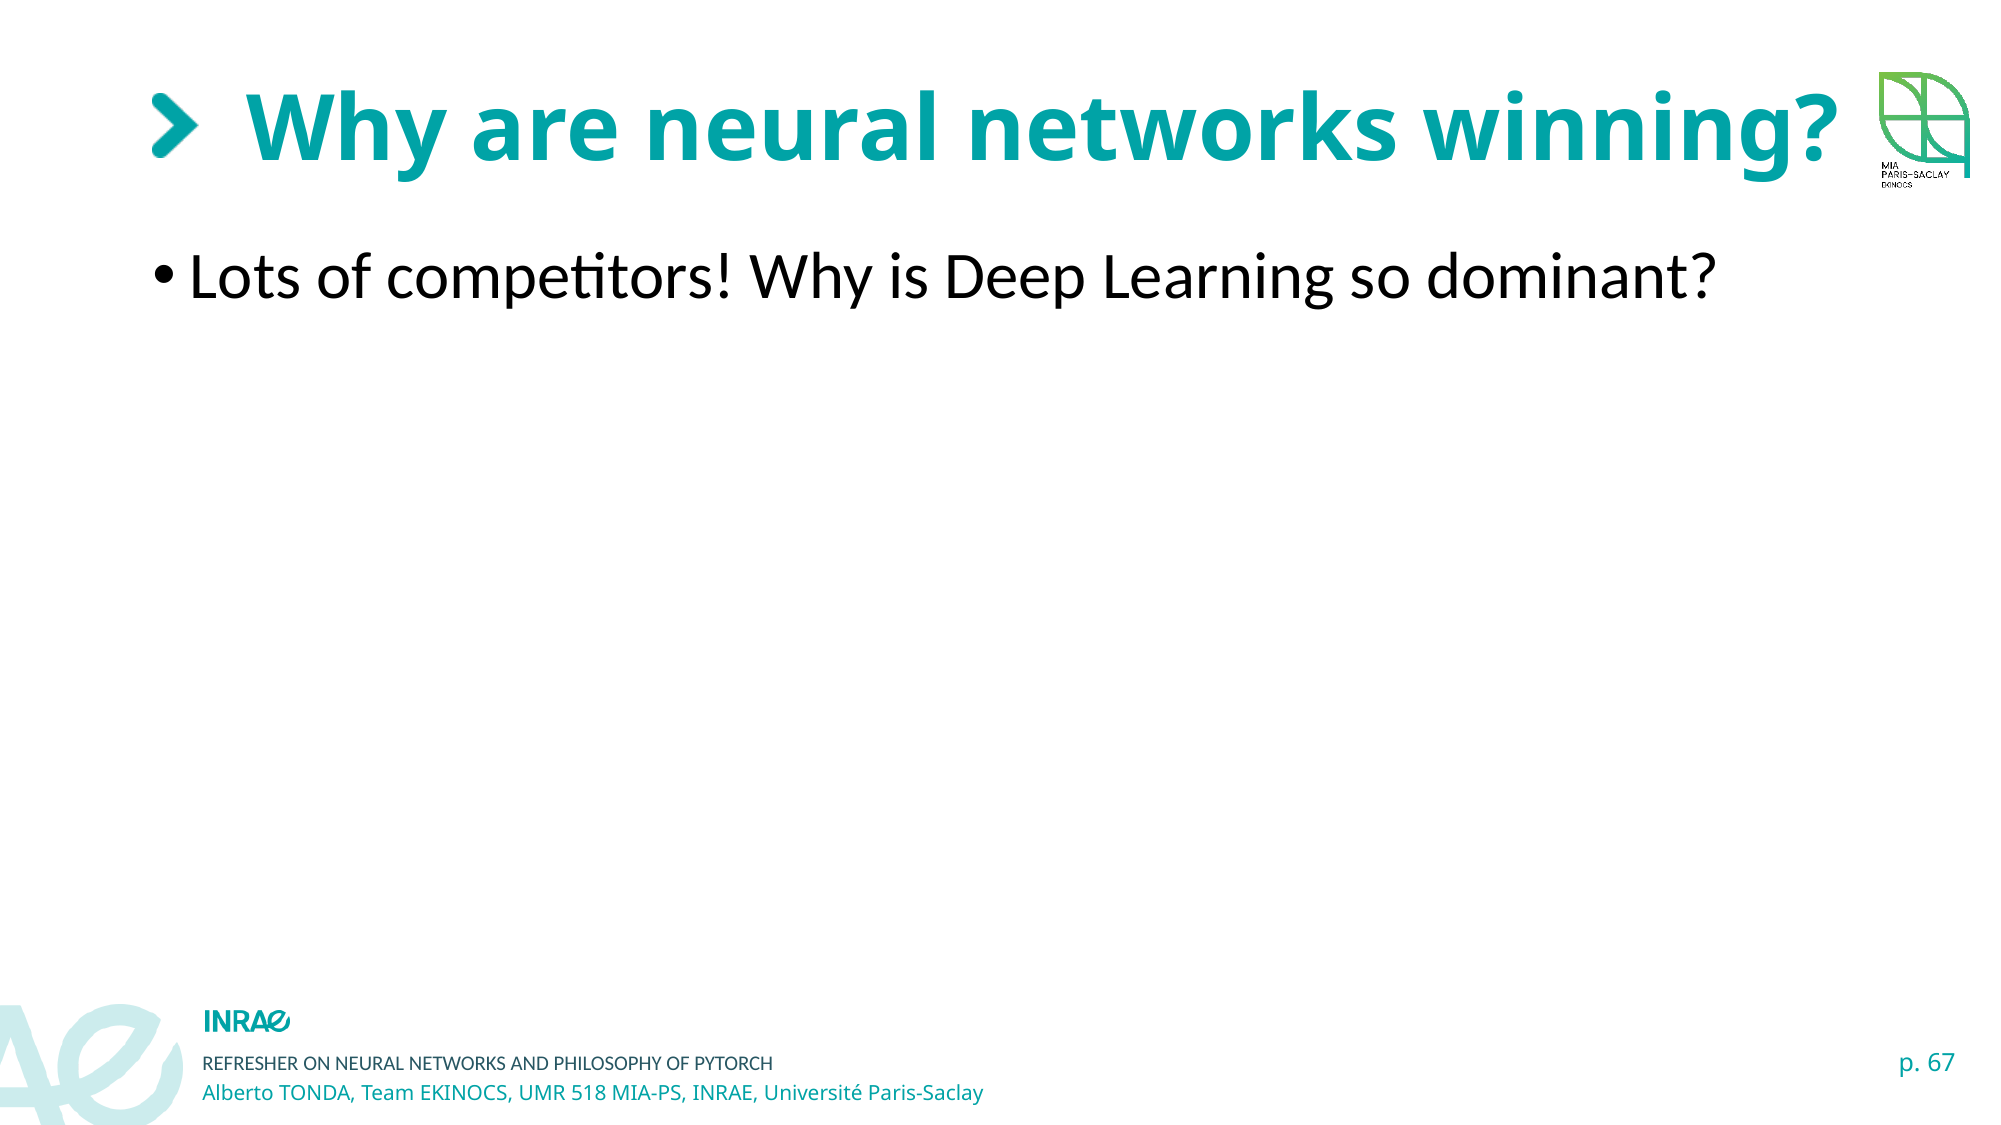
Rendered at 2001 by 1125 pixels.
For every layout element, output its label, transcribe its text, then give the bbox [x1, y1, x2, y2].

list Lots of competitors! Why is Deep Learning so dominant? [137, 233, 1863, 1001]
title Why are neural networks winning? [137, 59, 1863, 203]
picture [0, 996, 329, 1125]
picture [152, 93, 200, 158]
picture [1862, 54, 1986, 205]
